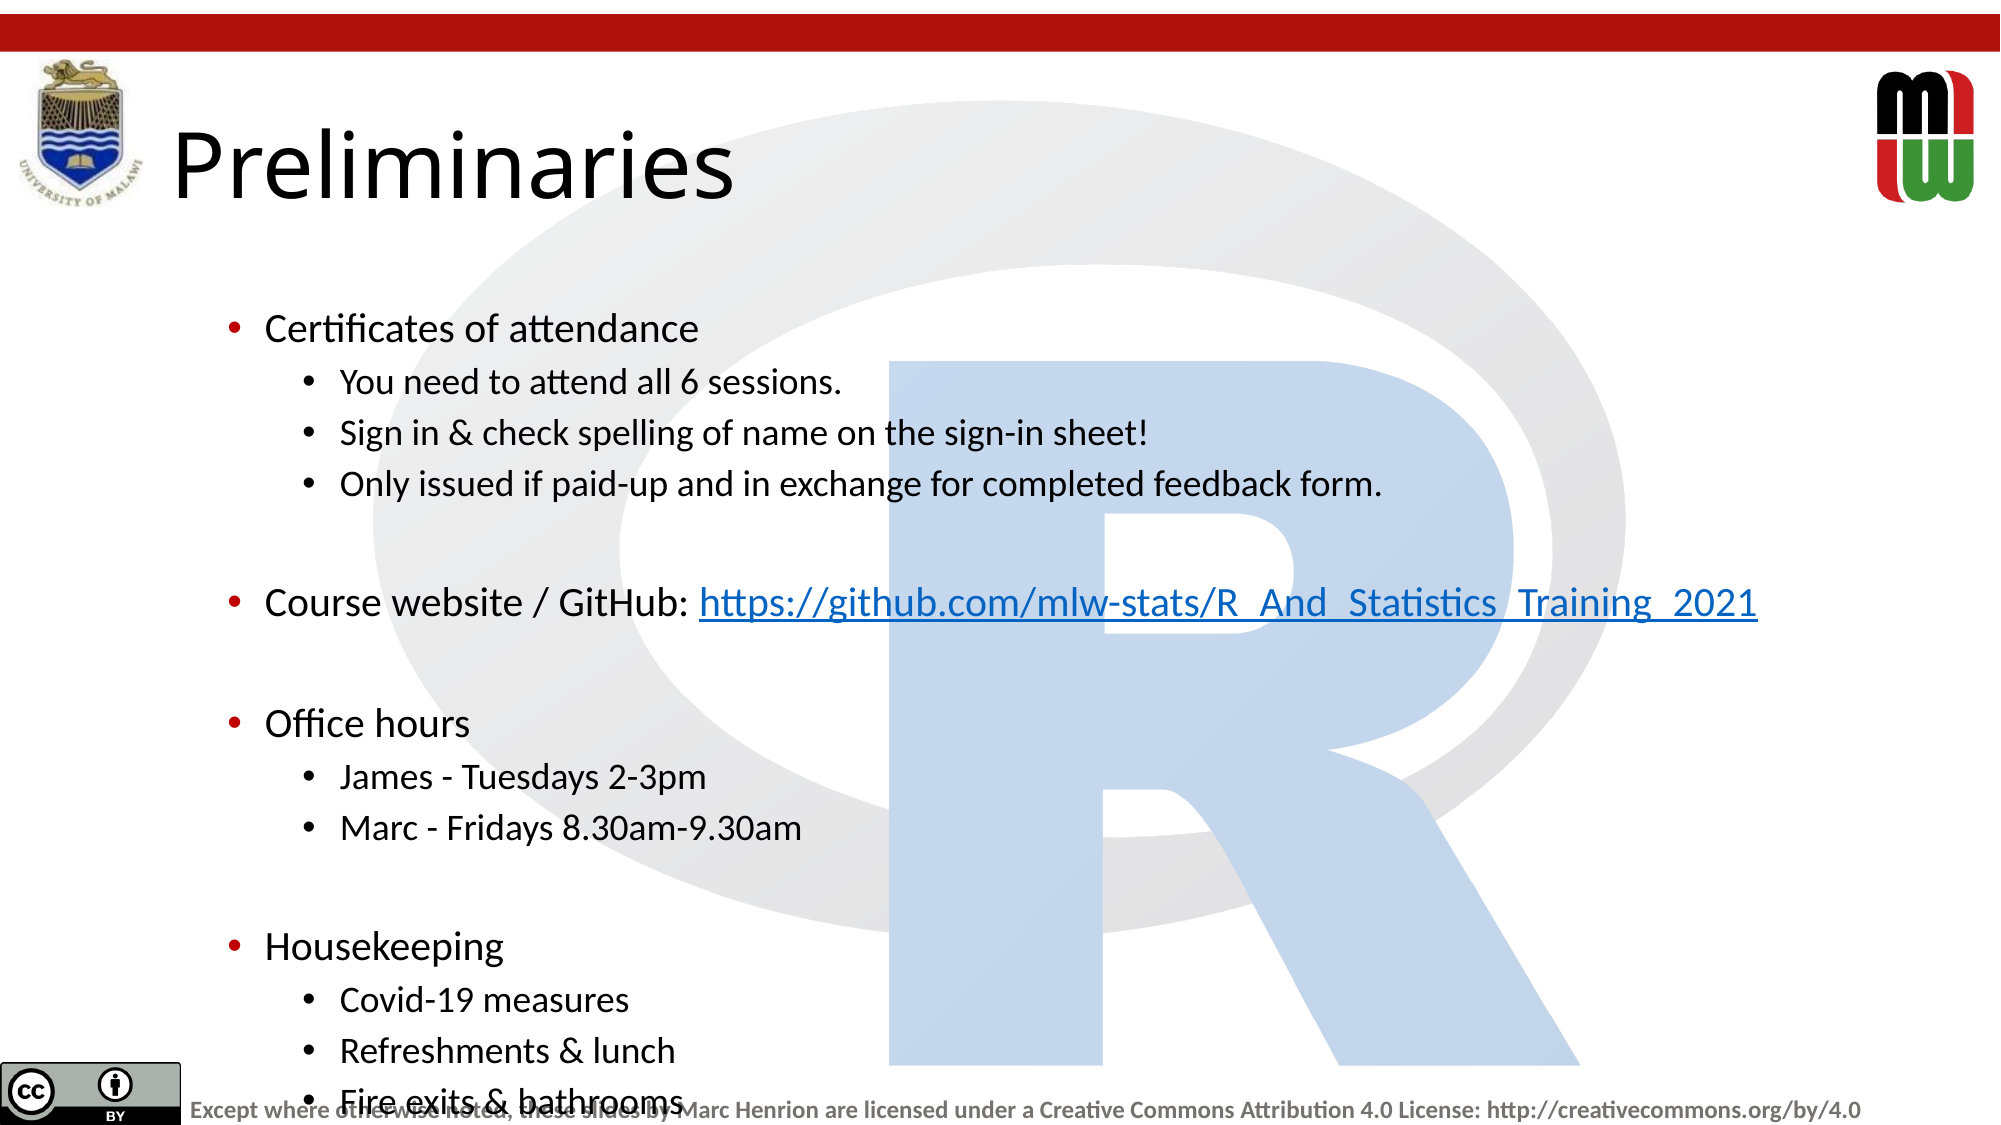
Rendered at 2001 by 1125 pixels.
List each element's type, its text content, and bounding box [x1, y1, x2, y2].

title Preliminaries [155, 59, 1851, 278]
picture [19, 59, 143, 207]
picture [0, 1062, 181, 1125]
